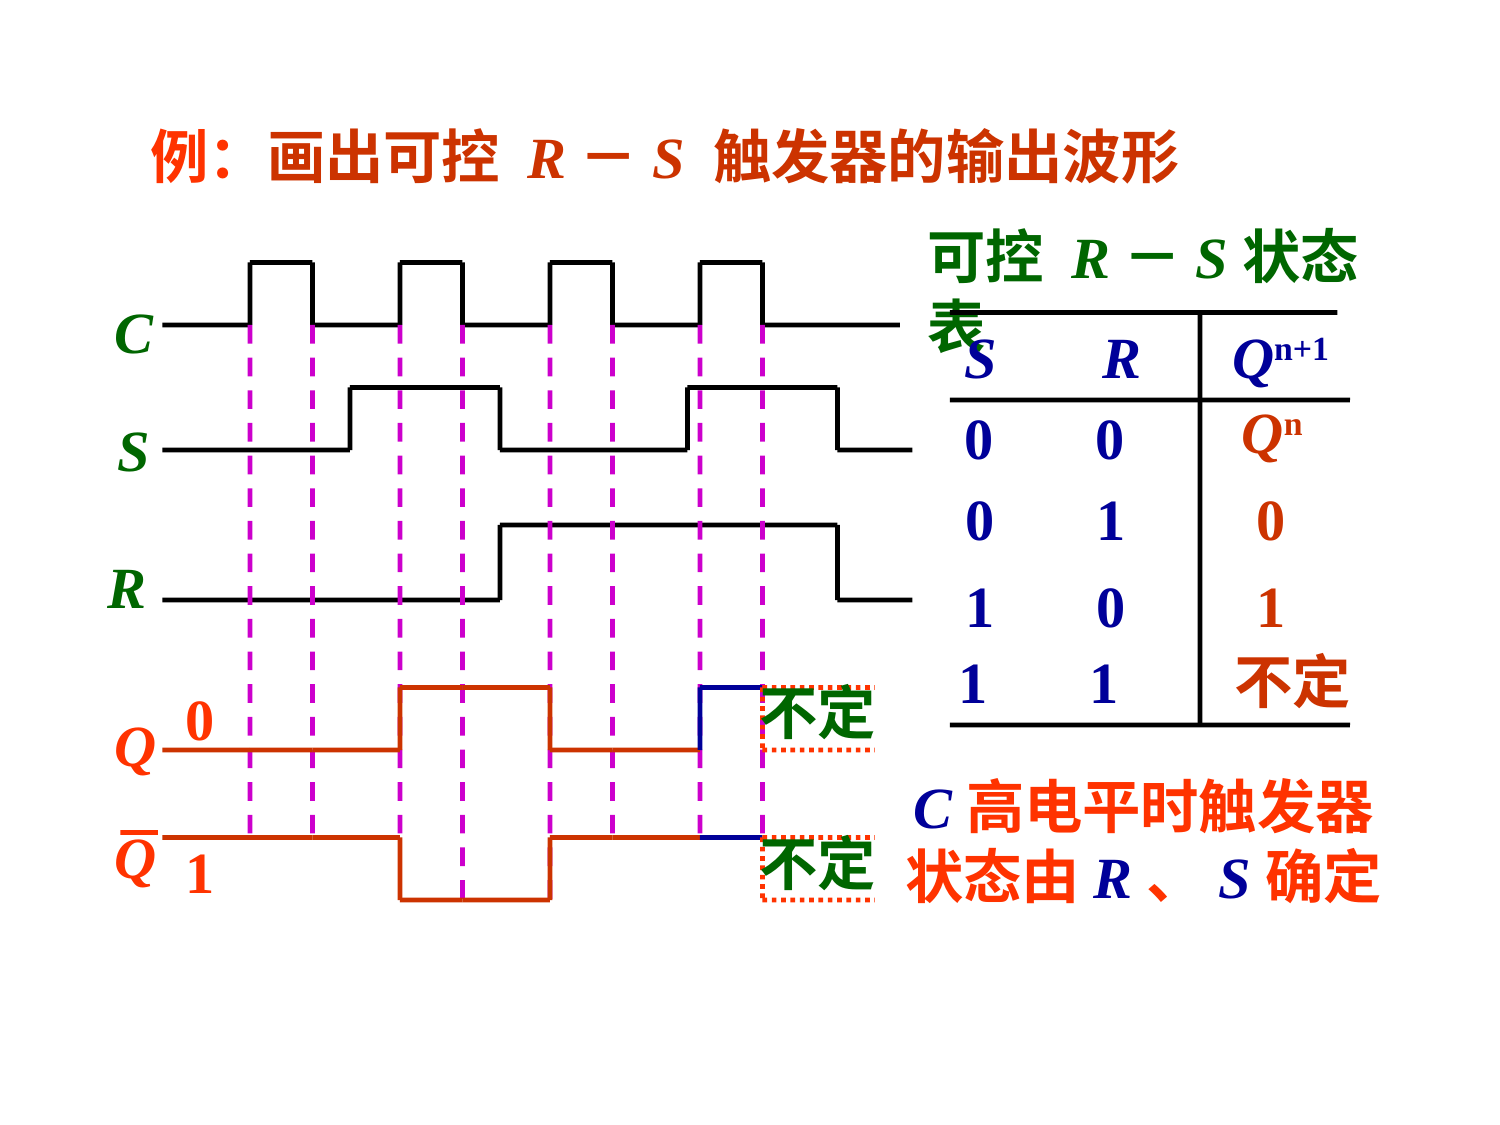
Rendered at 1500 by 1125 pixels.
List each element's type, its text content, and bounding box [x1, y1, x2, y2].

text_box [949, 312, 1361, 726]
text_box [612, 749, 694, 838]
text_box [255, 749, 311, 838]
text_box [699, 687, 738, 838]
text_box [312, 749, 394, 838]
text_box C高电平时触发器状态由R、S确定 [887, 762, 1400, 918]
text_box 可控 R－S状态表 [912, 212, 1388, 368]
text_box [743, 668, 892, 906]
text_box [81, 262, 913, 629]
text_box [462, 687, 547, 901]
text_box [399, 687, 460, 901]
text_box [89, 674, 251, 913]
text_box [249, 324, 313, 748]
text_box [549, 687, 613, 901]
text_box 例：画出可控 R－S 触发器的输出波形 [135, 112, 1195, 198]
